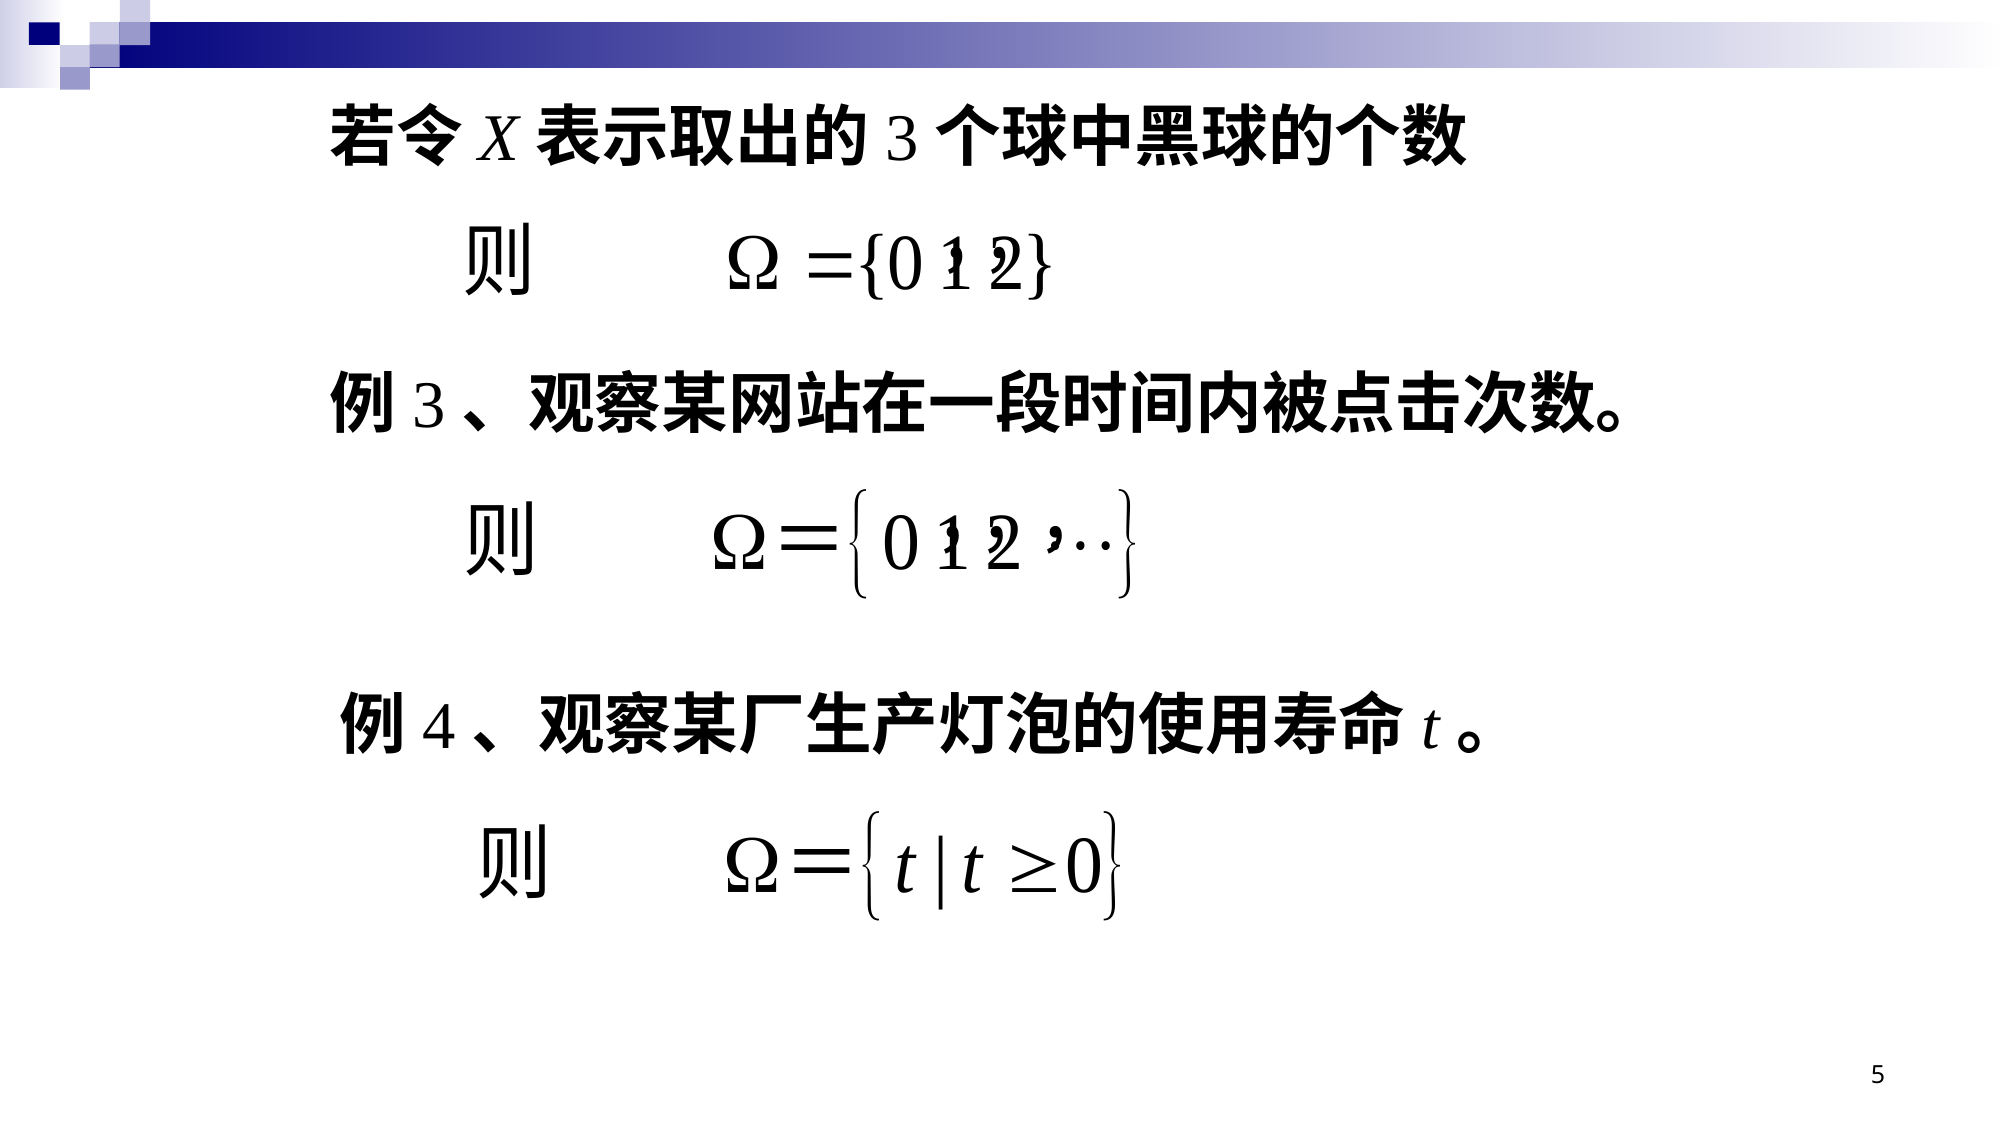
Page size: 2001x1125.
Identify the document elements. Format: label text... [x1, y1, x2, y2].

text_box 若令X表示取出的3个球中黑球的个数 [315, 79, 1644, 181]
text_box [468, 803, 1147, 935]
text_box 例4、观察某厂生产灯泡的使用寿命t。 [325, 667, 1760, 770]
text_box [453, 209, 1064, 318]
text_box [455, 480, 1159, 612]
slide_number 5 [1433, 1025, 1900, 1100]
text_box 例3、观察某网站在一段时间内被点击次数。 [315, 345, 1750, 448]
